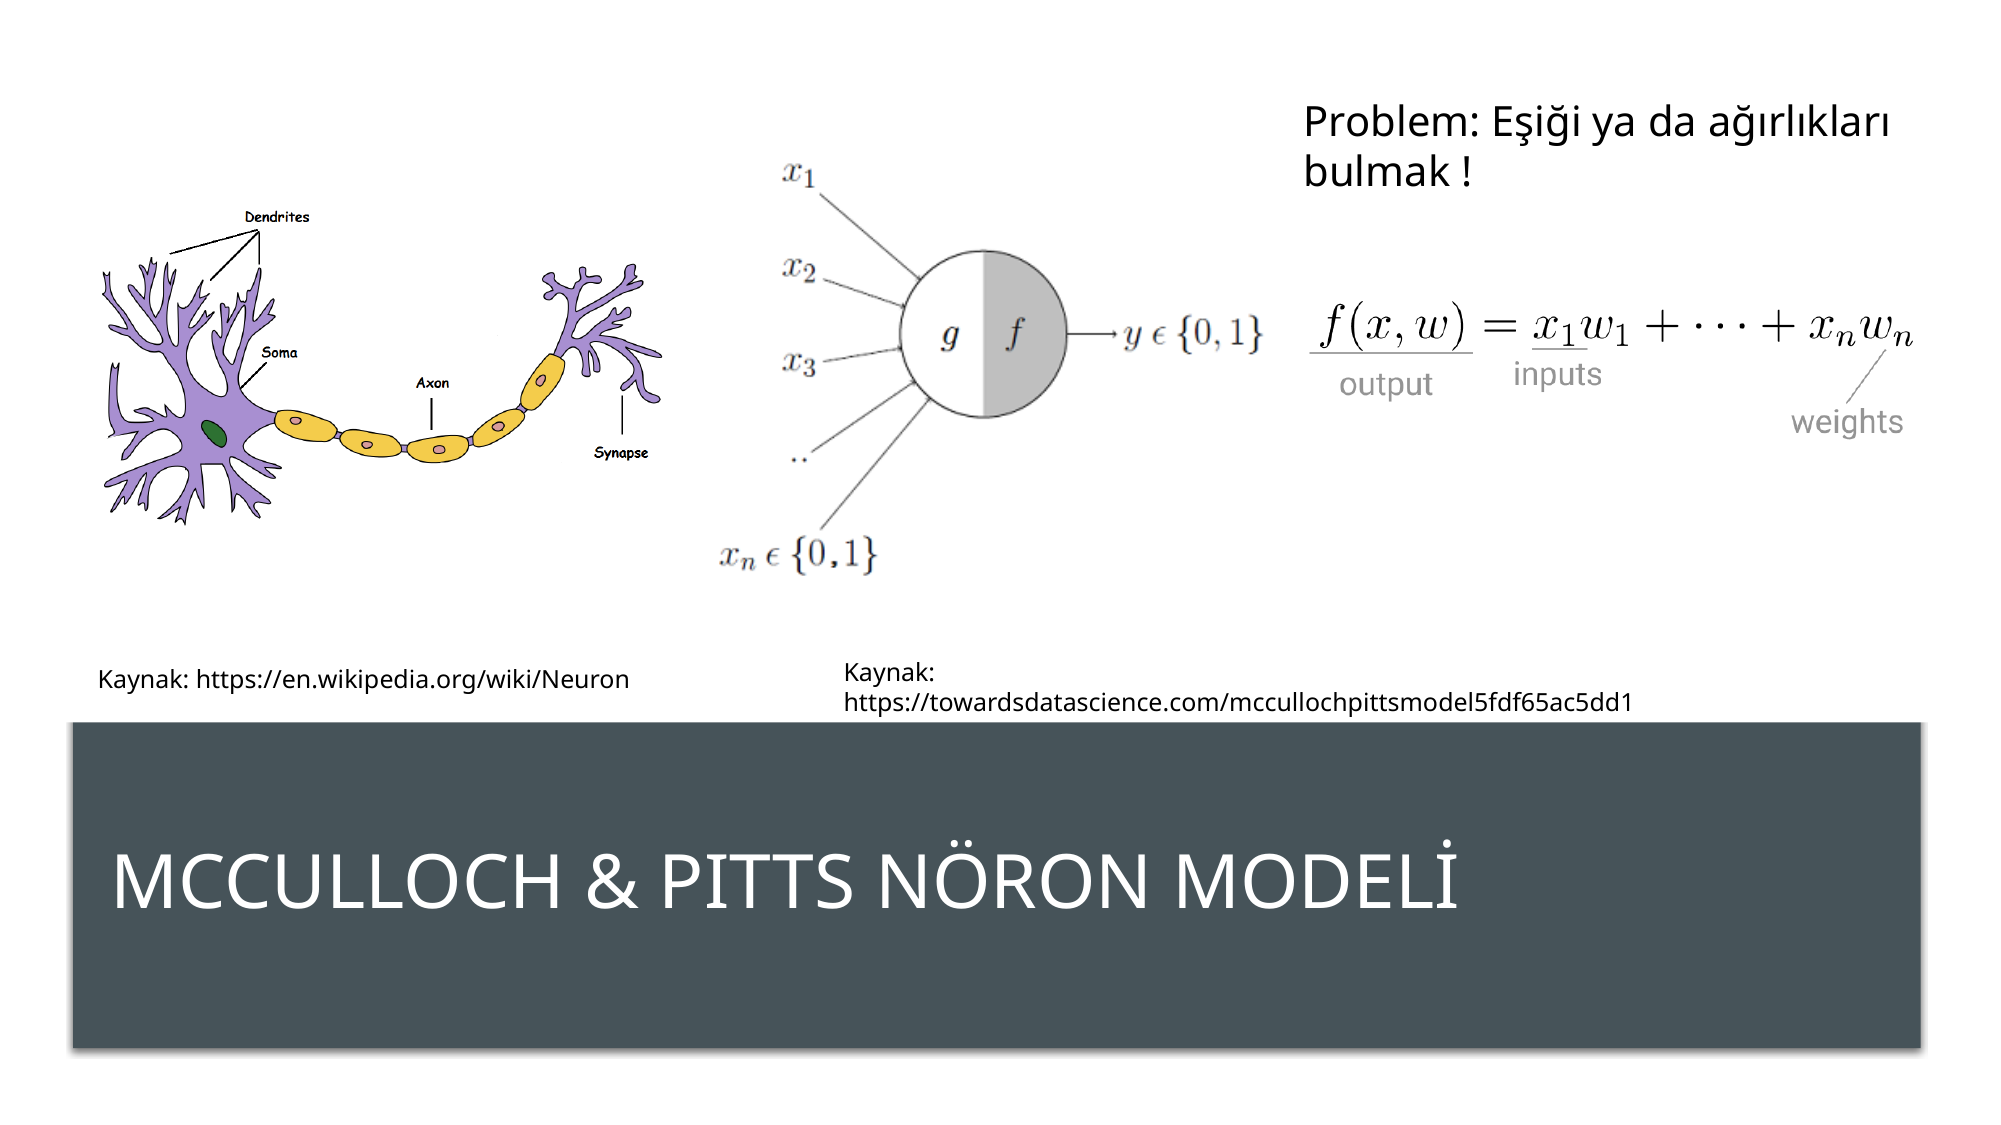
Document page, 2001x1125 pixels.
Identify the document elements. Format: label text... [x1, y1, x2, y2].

text_box [0, 0, 2000, 724]
picture [82, 194, 680, 536]
picture [1295, 273, 1951, 458]
text_box [72, 724, 1922, 1049]
text_box Kaynak: https://towardsdatascience.com/mccullochpittsmodel5fdf65ac5dd1 [828, 649, 1749, 725]
text_box Kaynak: https://en.wikipedia.org/wiki/Neuron [82, 656, 657, 701]
picture [696, 133, 1294, 598]
title McCulloch & Pitts NÖRON Modelİ [95, 756, 1899, 932]
text_box Problem: Eşiği ya da ağırlıkları bulmak ! [1288, 87, 1986, 202]
